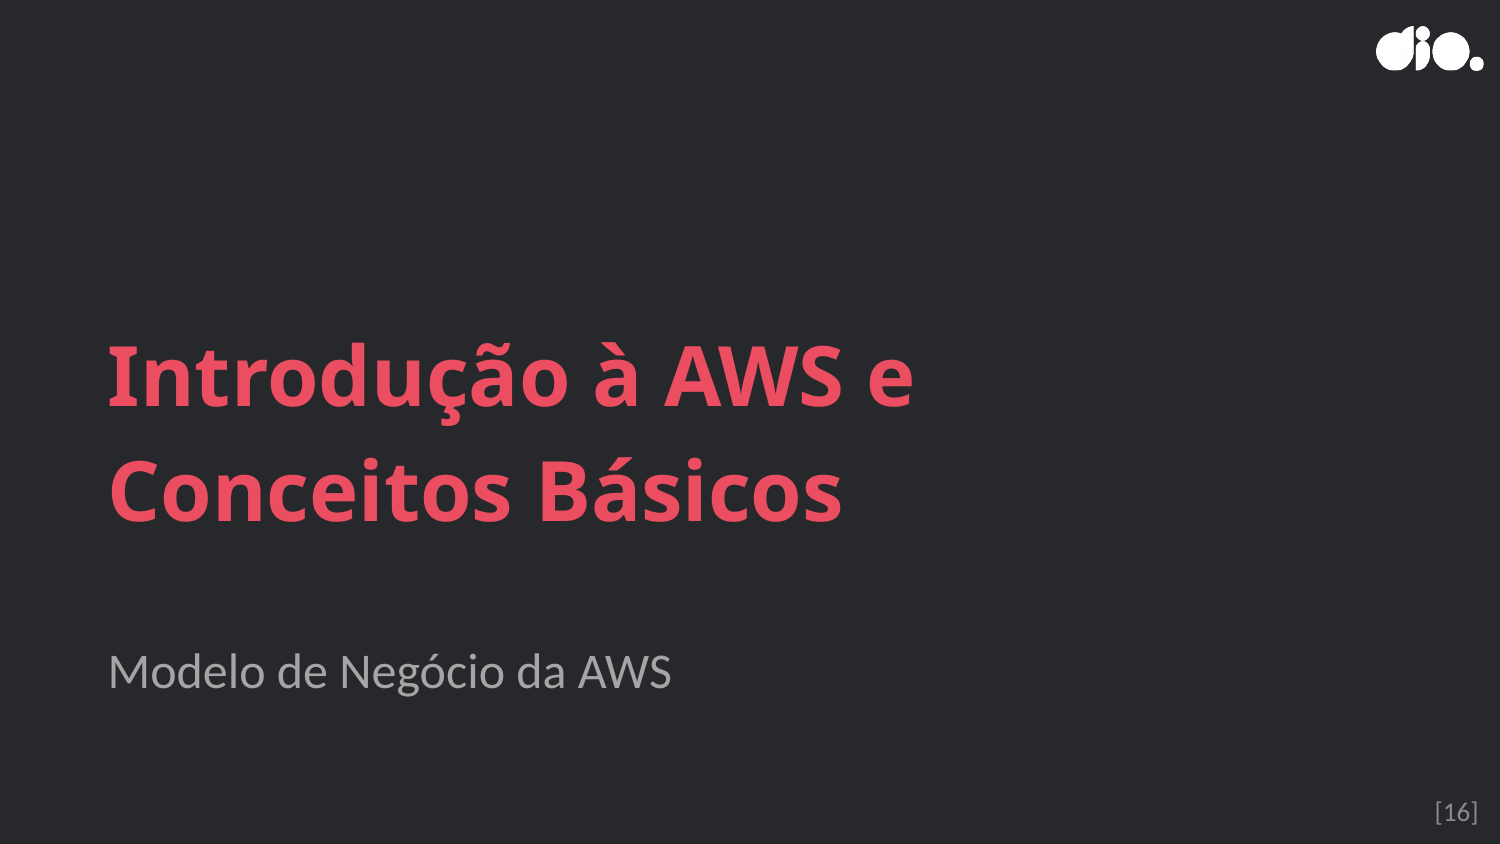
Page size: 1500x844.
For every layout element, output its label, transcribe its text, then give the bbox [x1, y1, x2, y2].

picture [1376, 26, 1484, 71]
slide_number [16] [1403, 779, 1494, 844]
text_box Modelo de Negócio da AWS [92, 635, 1309, 701]
text_box Introdução à AWS e Conceitos Básicos [92, 292, 1309, 558]
